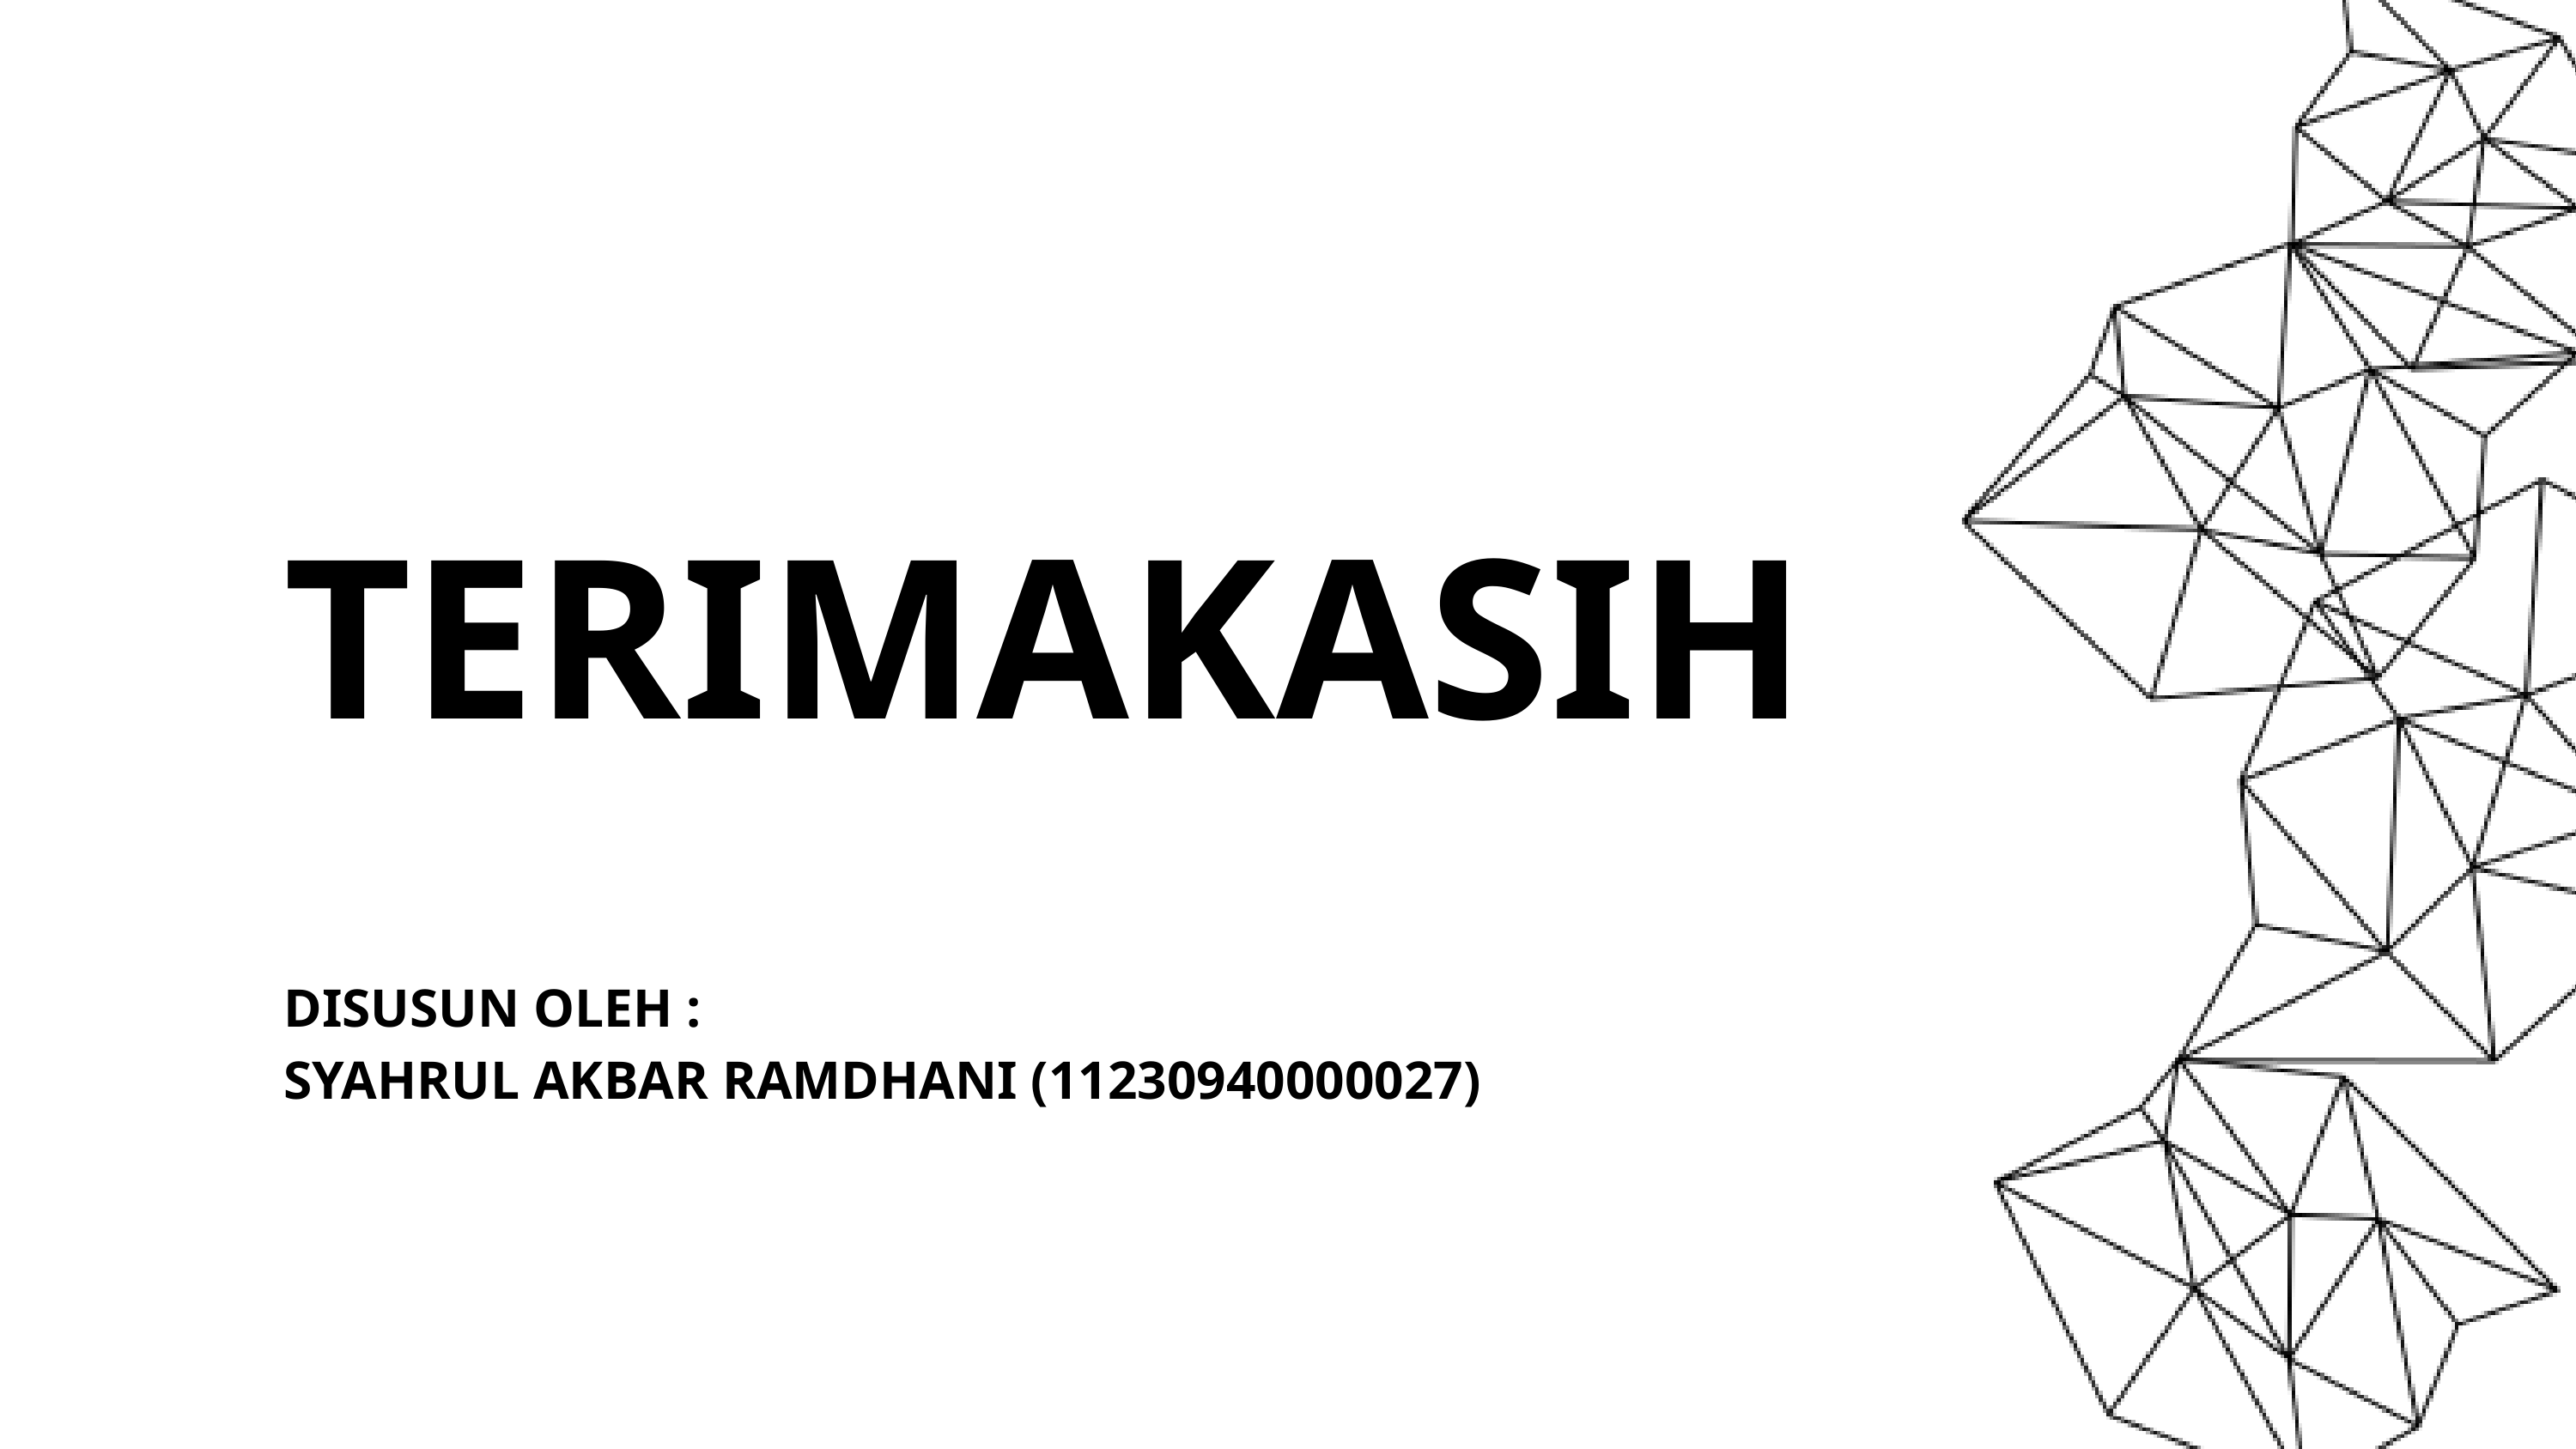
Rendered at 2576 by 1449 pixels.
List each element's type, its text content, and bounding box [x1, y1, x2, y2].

text_box [1961, 0, 2576, 1449]
text_box TERIMAKASIH [283, 539, 1962, 764]
text_box DISUSUN OLEH : SYAHRUL AKBAR RAMDHANI (11230940000027) [283, 964, 1573, 1110]
